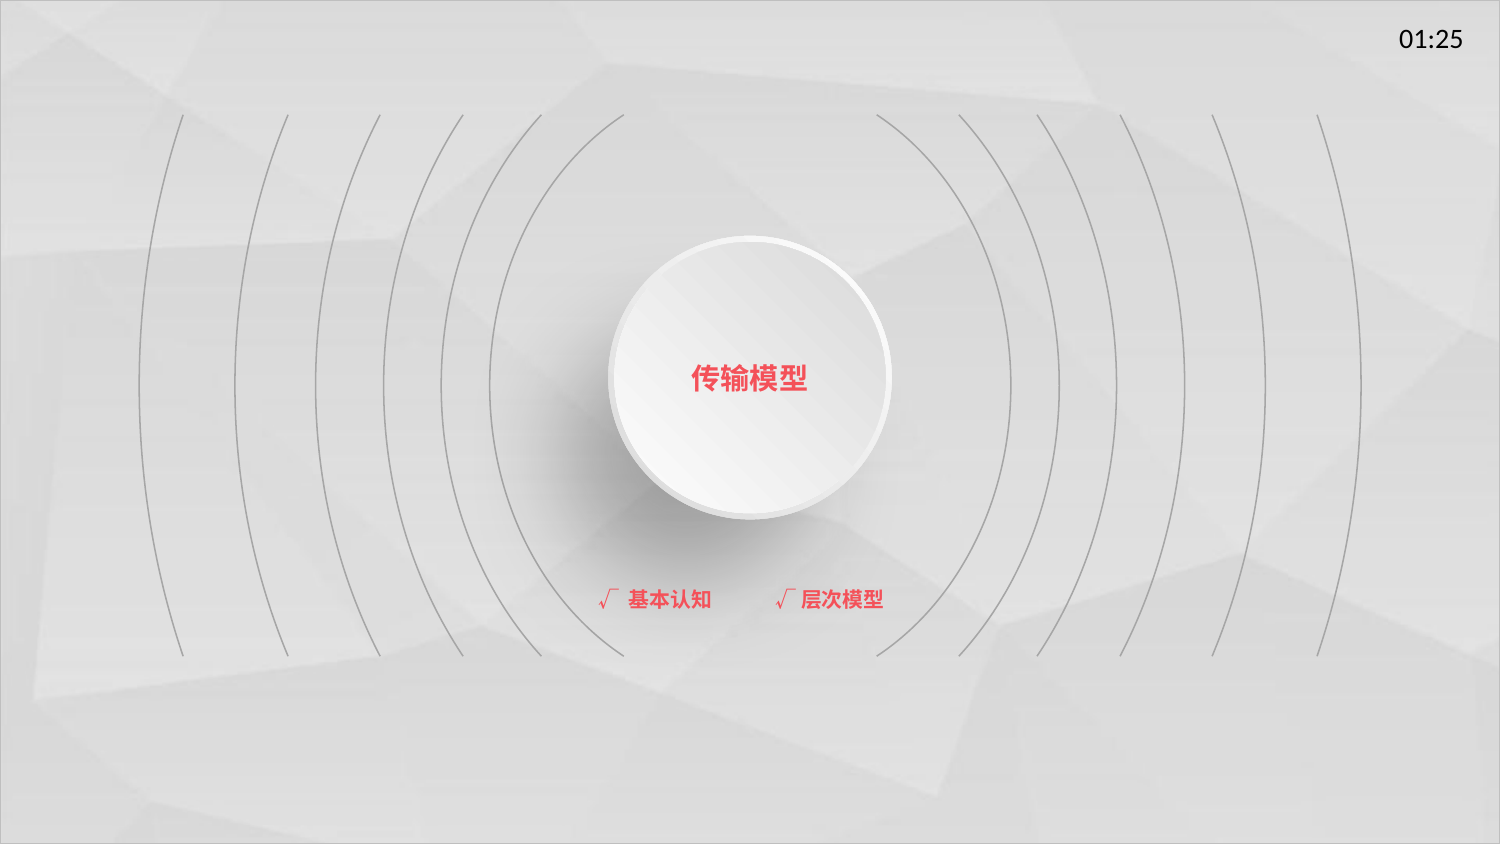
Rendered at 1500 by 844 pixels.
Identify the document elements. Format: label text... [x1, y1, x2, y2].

text_box [1120, 114, 1185, 657]
text_box [542, 114, 624, 355]
text_box [383, 114, 464, 657]
text_box [315, 114, 381, 657]
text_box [608, 235, 892, 520]
text_box [1212, 114, 1266, 657]
text_box [876, 617, 924, 657]
text_box [1317, 114, 1362, 657]
text_box √层次模型 [765, 581, 928, 617]
text_box √ 基本认知 [588, 581, 758, 617]
text_box [1037, 114, 1117, 657]
text_box [958, 114, 1037, 657]
text_box [542, 555, 624, 657]
text_box [234, 114, 289, 657]
text_box [139, 114, 184, 657]
text_box [464, 114, 542, 657]
text_box [876, 114, 958, 612]
